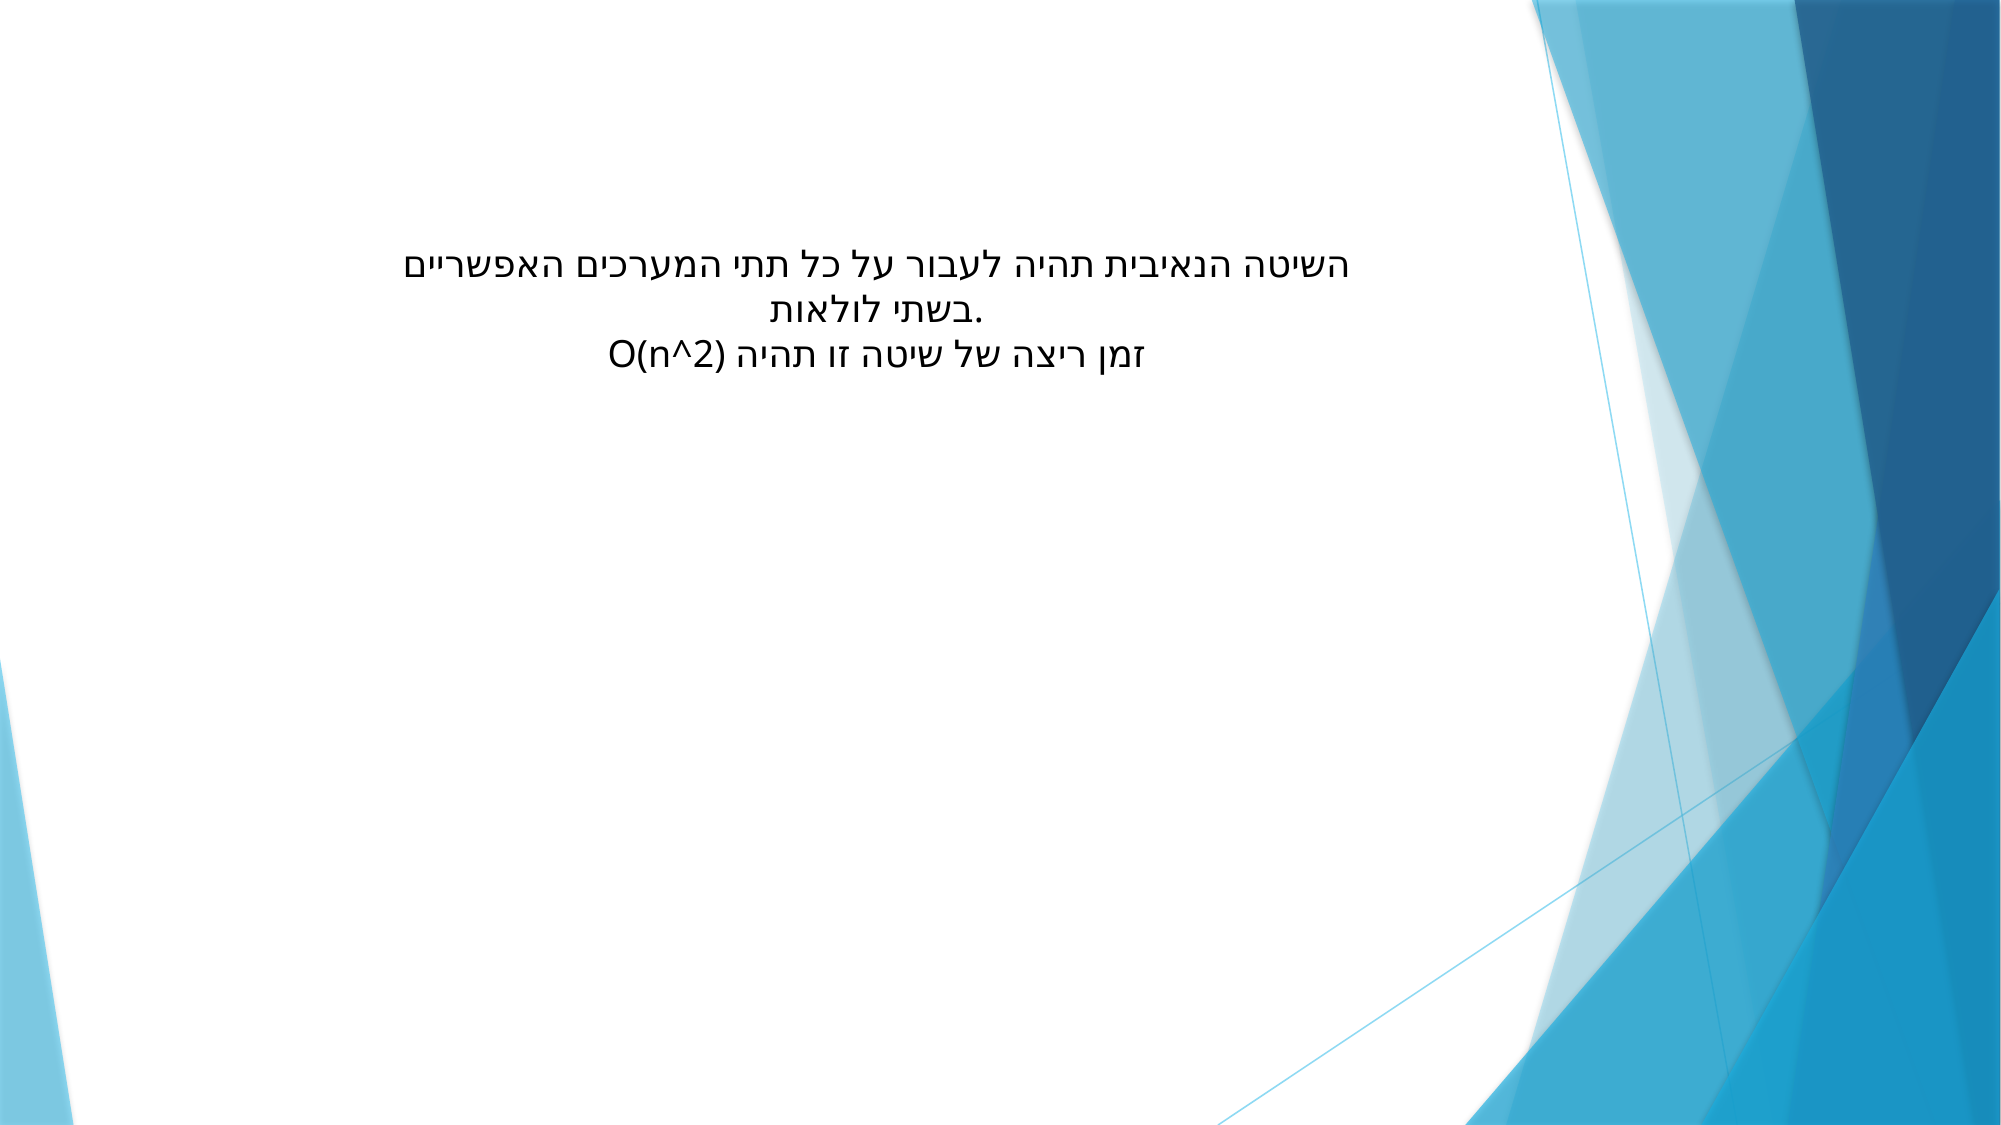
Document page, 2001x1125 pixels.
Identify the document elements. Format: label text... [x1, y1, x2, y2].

text_box השיטה הנאיבית תהיה לעבור על כל תתי המערכים האפשריים בשתי לולאות. זמן ריצה של שיטה זו תהיה O(n^2) [348, 232, 1405, 383]
